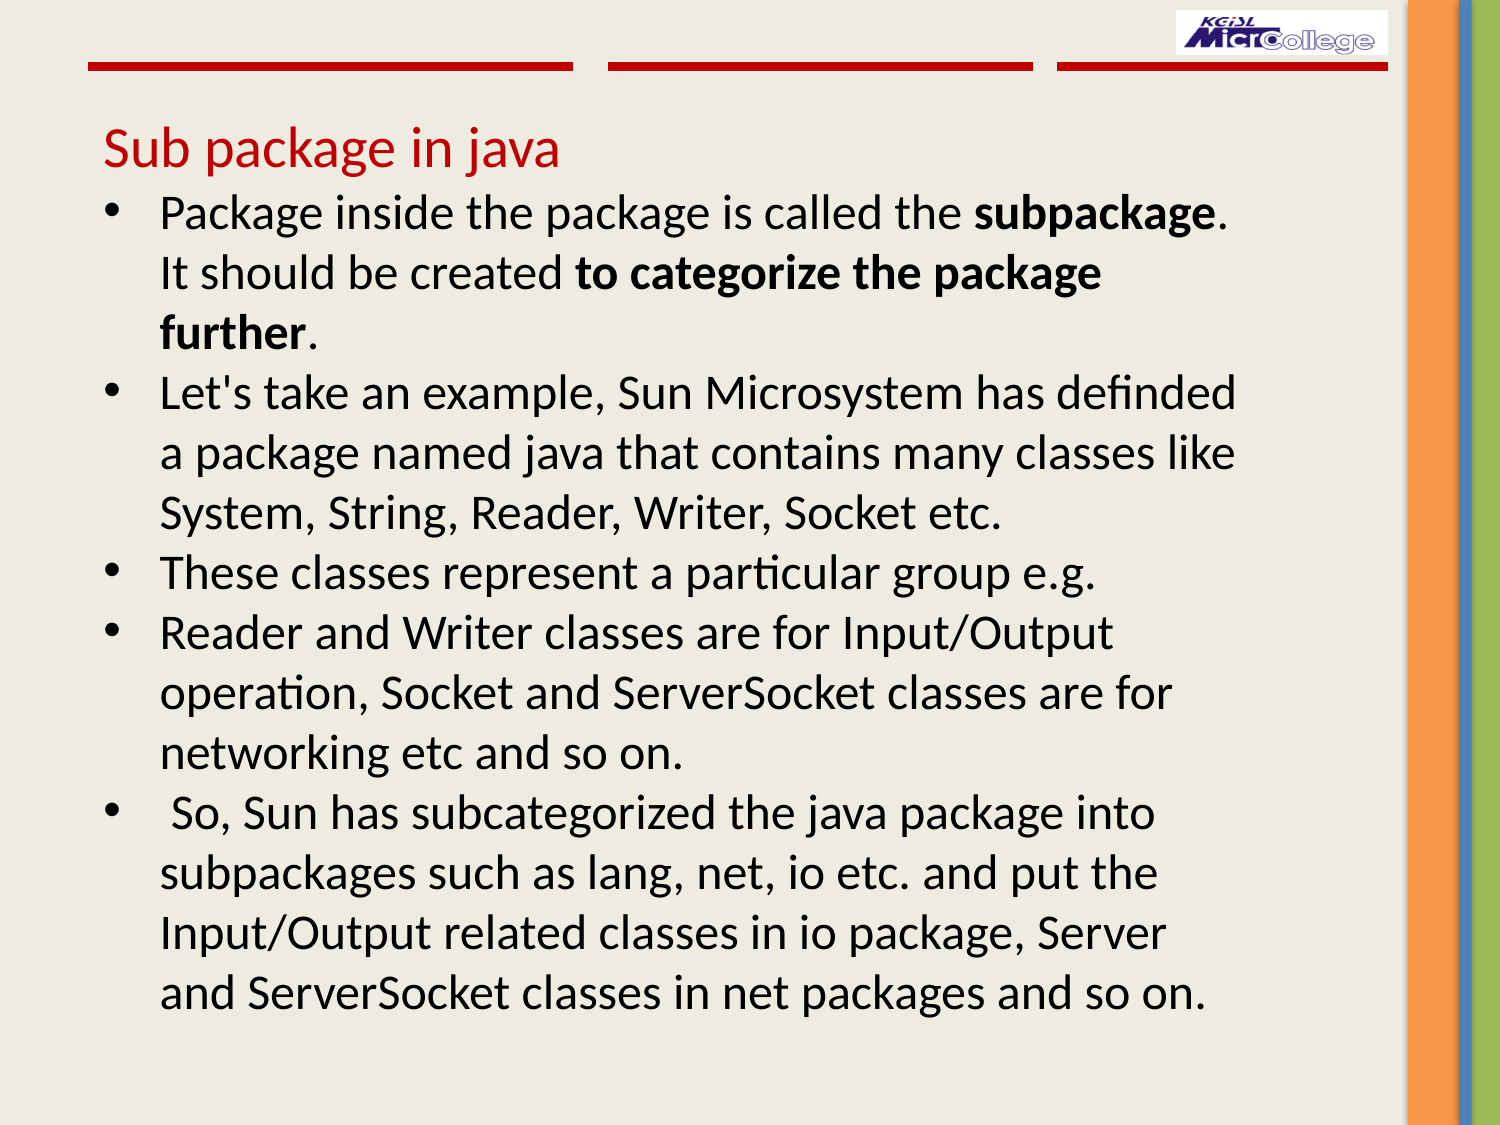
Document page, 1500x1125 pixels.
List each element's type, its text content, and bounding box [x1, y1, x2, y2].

list [84, 86, 1310, 1097]
picture [1175, 10, 1389, 55]
text_box Sub package in java Package inside the package is called the subpackage. It should be created to categorize the package further. Let's take an example, Sun Microsystem has definded a package named java that contains many classes like System, String, Reader, Writer, Socket etc. These classes represent a particular group e.g. Reader and Writer classes are for Input/Output operation, Socket and ServerSocket classes are for networking etc and so on. So, Sun has subcategorized the java package into subpackages such as lang, net, io etc. and put the Input/Output related classes in io package, Server and ServerSocket classes in net packages and so on. [88, 101, 1258, 1027]
